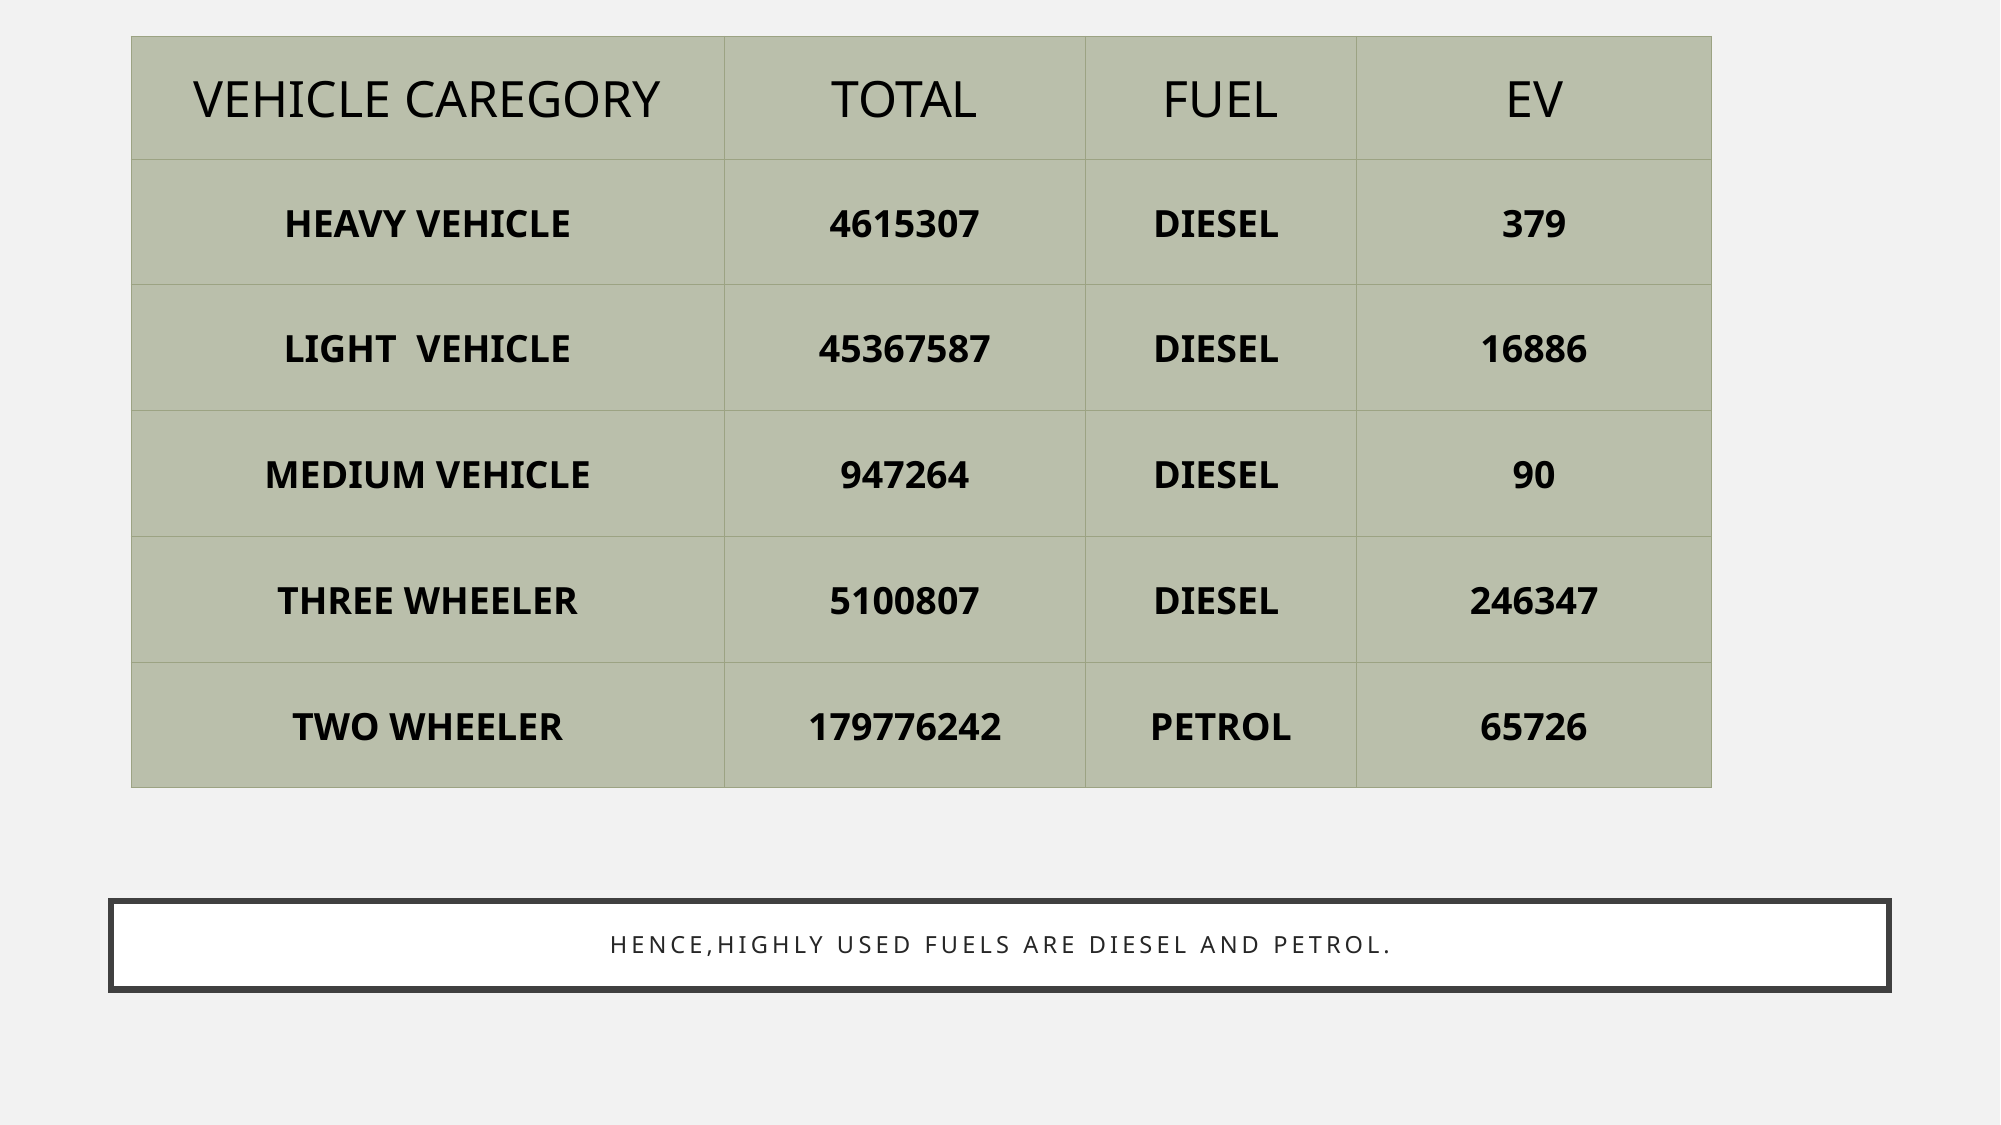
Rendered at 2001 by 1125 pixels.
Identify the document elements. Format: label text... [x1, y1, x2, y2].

table_cell HEAVY VEHICLE [132, 160, 724, 284]
table_cell 5100807 [725, 537, 1085, 662]
table_cell 45367587 [725, 285, 1085, 410]
table_cell 16886 [1357, 285, 1711, 410]
table_cell DIESEL [1086, 537, 1356, 662]
table_cell LIGHT VEHICLE [132, 285, 724, 410]
title HENCE,HIGHLY USED FUELS ARE DIESEL AND PETROL. [108, 898, 1892, 993]
table_cell 246347 [1357, 537, 1711, 662]
text_box [924, 497, 1075, 648]
table_cell 65726 [1357, 663, 1711, 787]
table_cell MEDIUM VEHICLE [132, 411, 724, 536]
table_cell 947264 [725, 411, 1085, 536]
table_cell THREE WHEELER [132, 537, 724, 662]
table_cell DIESEL [1086, 160, 1356, 284]
table_cell 179776242 [725, 663, 1085, 787]
table_cell 4615307 [725, 160, 1085, 284]
table_cell 90 [1357, 411, 1711, 536]
table_header VEHICLE CAREGORY [132, 37, 724, 159]
table_cell TWO WHEELER [132, 663, 724, 787]
table_cell DIESEL [1086, 285, 1356, 410]
table_header FUEL [1086, 37, 1356, 159]
table_cell DIESEL [1086, 411, 1356, 536]
table_cell 379 [1357, 160, 1711, 284]
table_cell PETROL [1086, 663, 1356, 787]
table_header EV [1357, 37, 1711, 159]
table_header TOTAL [725, 37, 1085, 159]
